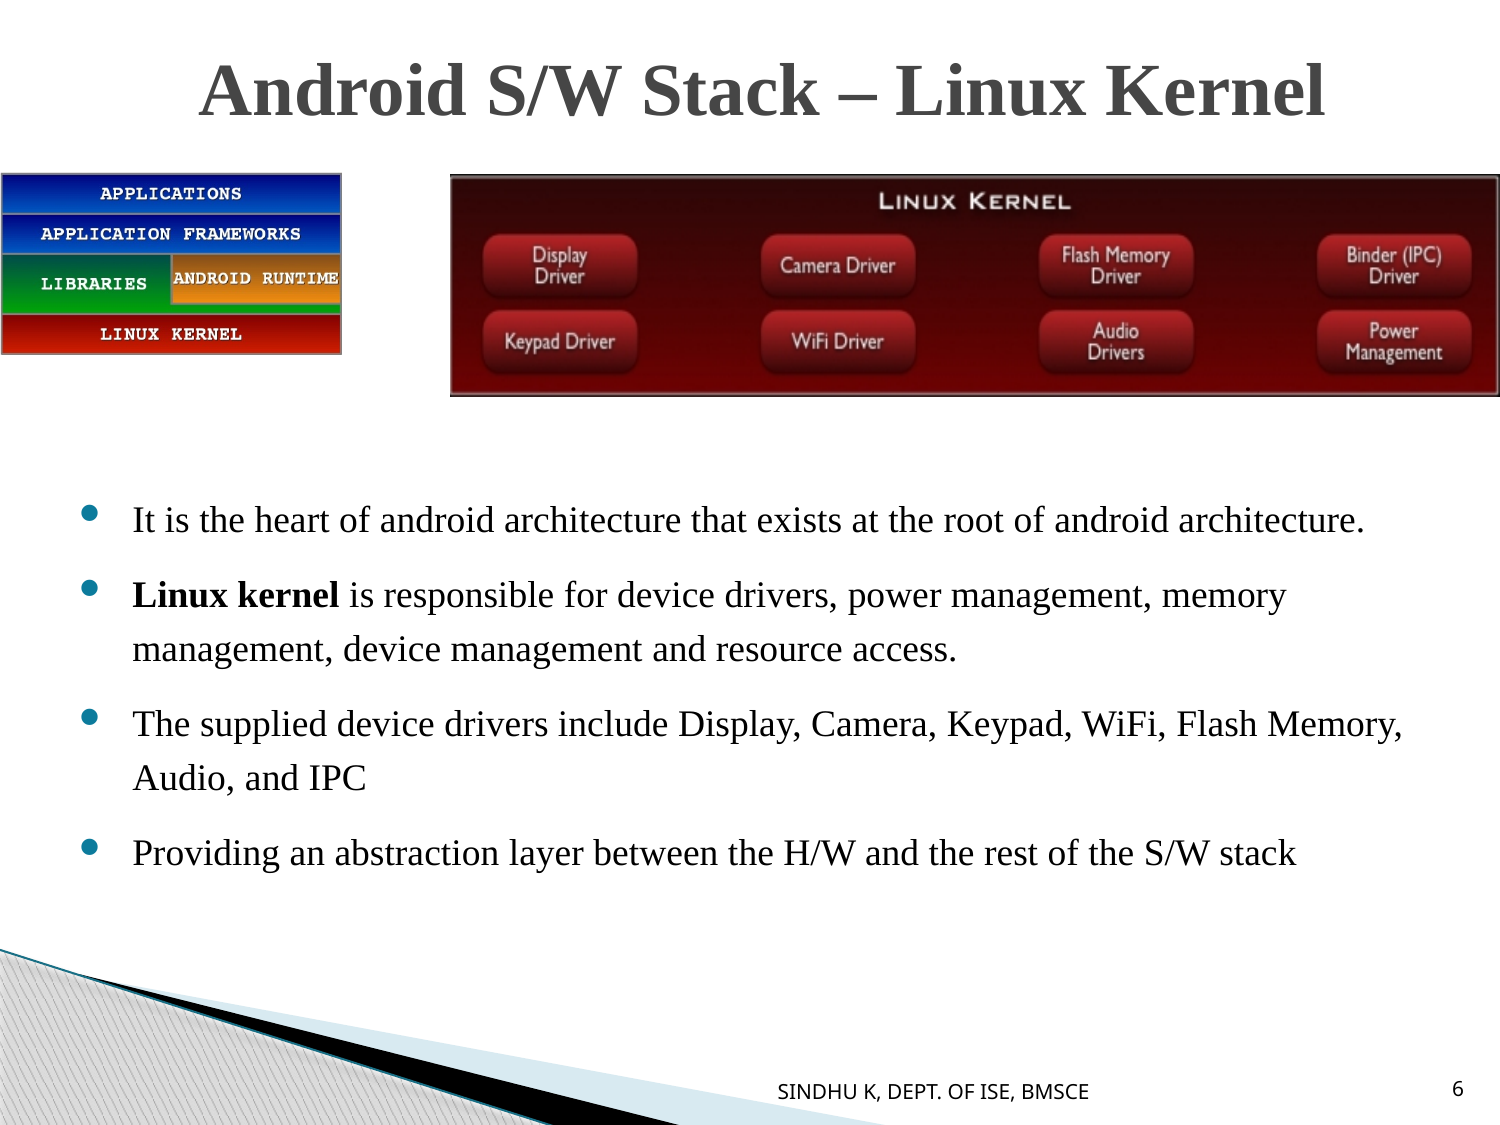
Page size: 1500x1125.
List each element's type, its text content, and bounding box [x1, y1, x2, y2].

text_box It is the heart of android architecture that exists at the root of android architecture. Linux kernel is responsible for device drivers, power management, memory management, device management and resource access. The supplied device drivers include Display, Camera, Keypad, WiFi, Flash Memory, Audio, and IPC Providing an abstraction layer between the H/W and the rest of the S/W stack [64, 478, 1430, 988]
footer SINDHU K, DEPT. OF ISE, BMSCE [718, 1051, 1105, 1112]
title Android S/W Stack – Linux Kernel [125, 22, 1400, 139]
picture [449, 174, 1500, 397]
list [0, 172, 343, 355]
slide_number 6 [1418, 1051, 1479, 1112]
